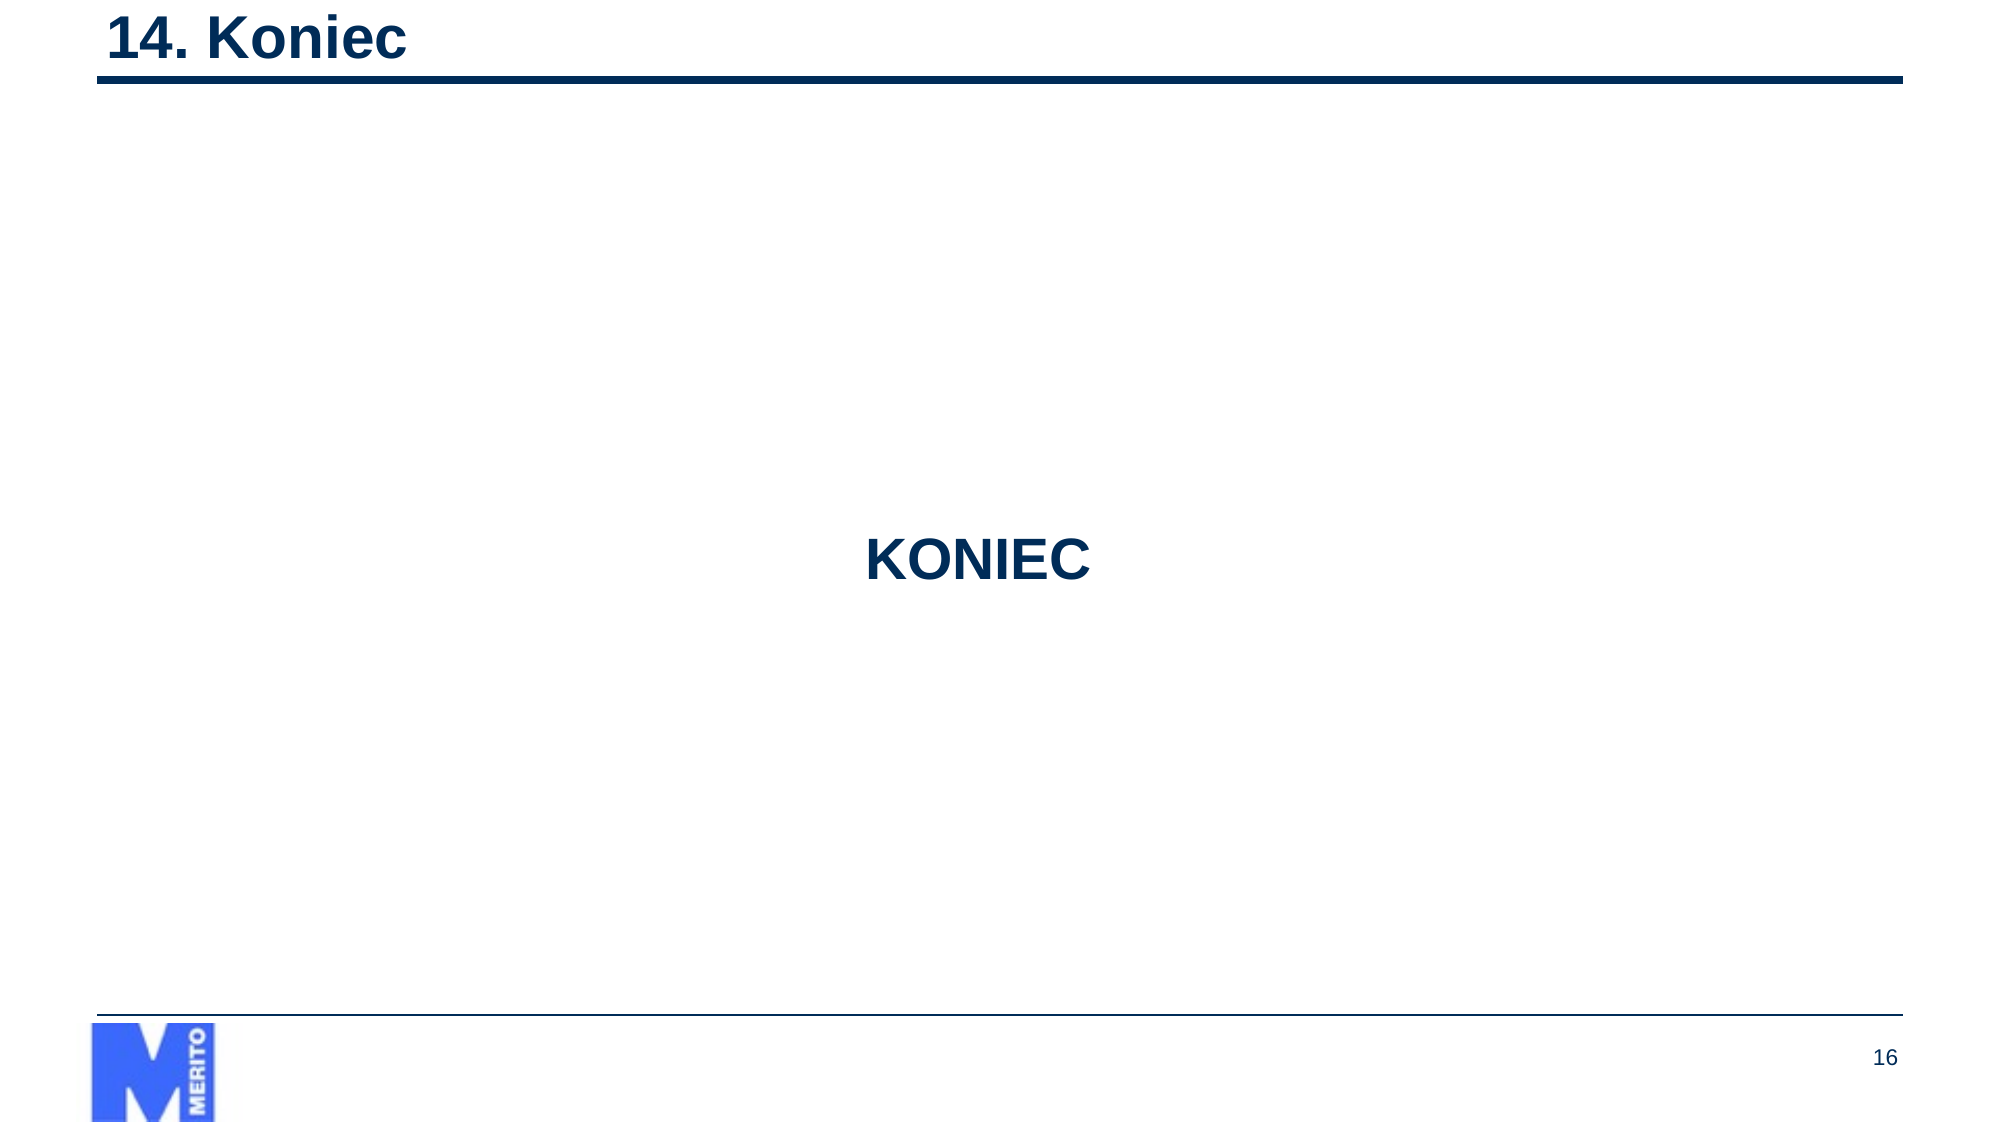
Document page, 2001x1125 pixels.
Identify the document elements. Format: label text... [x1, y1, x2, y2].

slide_number 16 [1794, 1042, 1899, 1071]
picture [75, 1023, 806, 1123]
title 14. Koniec [105, 6, 1822, 80]
text_box KONIEC [76, 513, 1881, 629]
